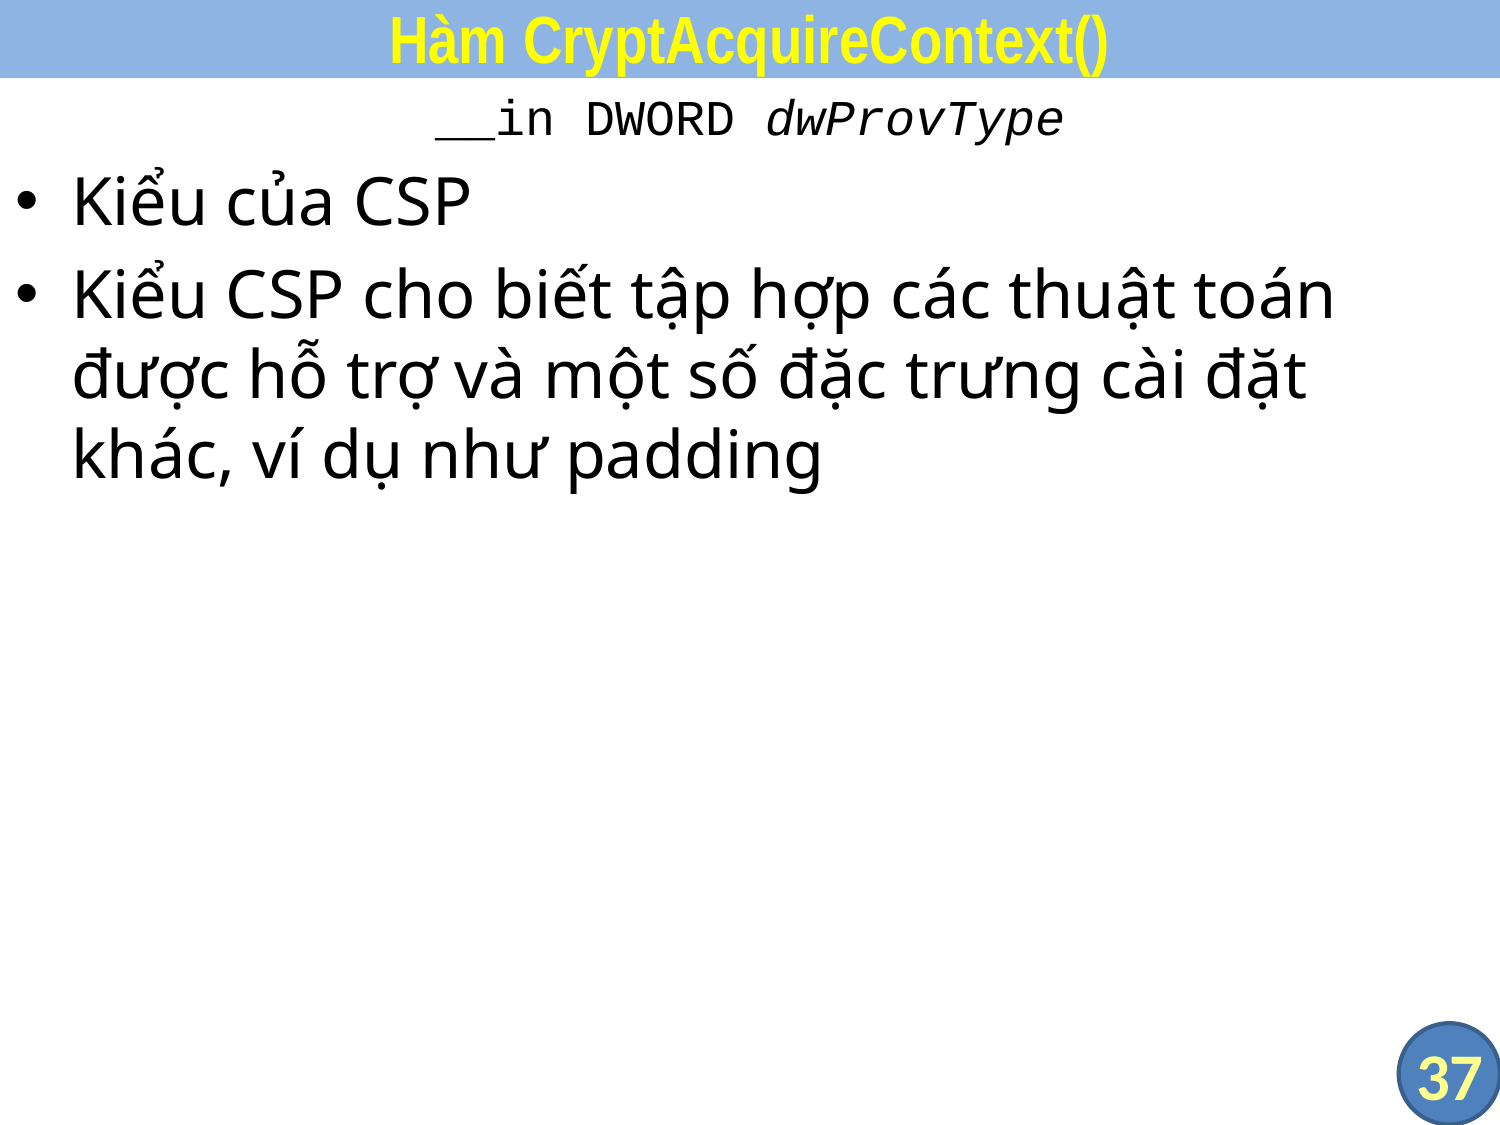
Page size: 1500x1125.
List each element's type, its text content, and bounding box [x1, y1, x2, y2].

list __in DWORD dwProvType Kiểu của CSP Kiểu CSP cho biết tập hợp các thuật toán được hỗ trợ và một số đặc trưng cài đặt khác, ví dụ như padding [0, 78, 1500, 1125]
title Hàm CryptAcquireContext() [0, 0, 1500, 78]
